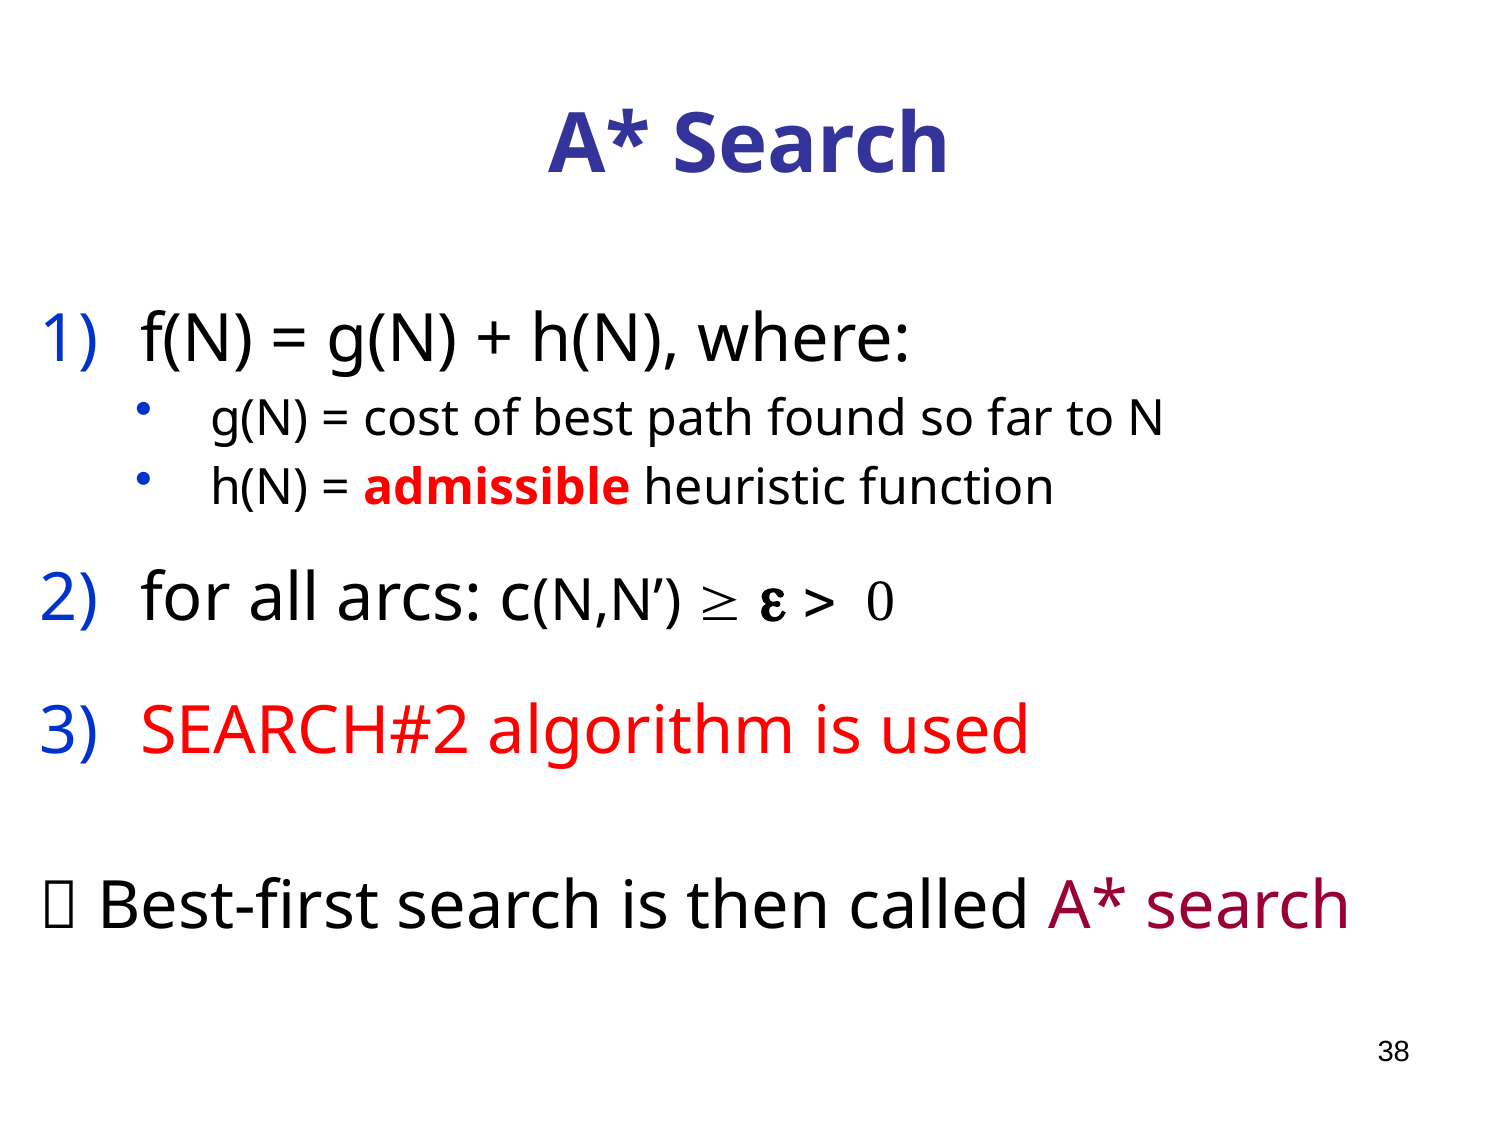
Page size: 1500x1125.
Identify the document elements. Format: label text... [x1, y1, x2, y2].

title A* Search [74, 44, 1426, 233]
slide_number 38 [1074, 1031, 1426, 1103]
list f(N) = g(N) + h(N), where: g(N) = cost of best path found so far to N h(N) = admissible heuristic function for all arcs: c(N,N’)   > 0 SEARCH#2 algorithm is used  Best-first search is then called A* search [24, 287, 1476, 1031]
